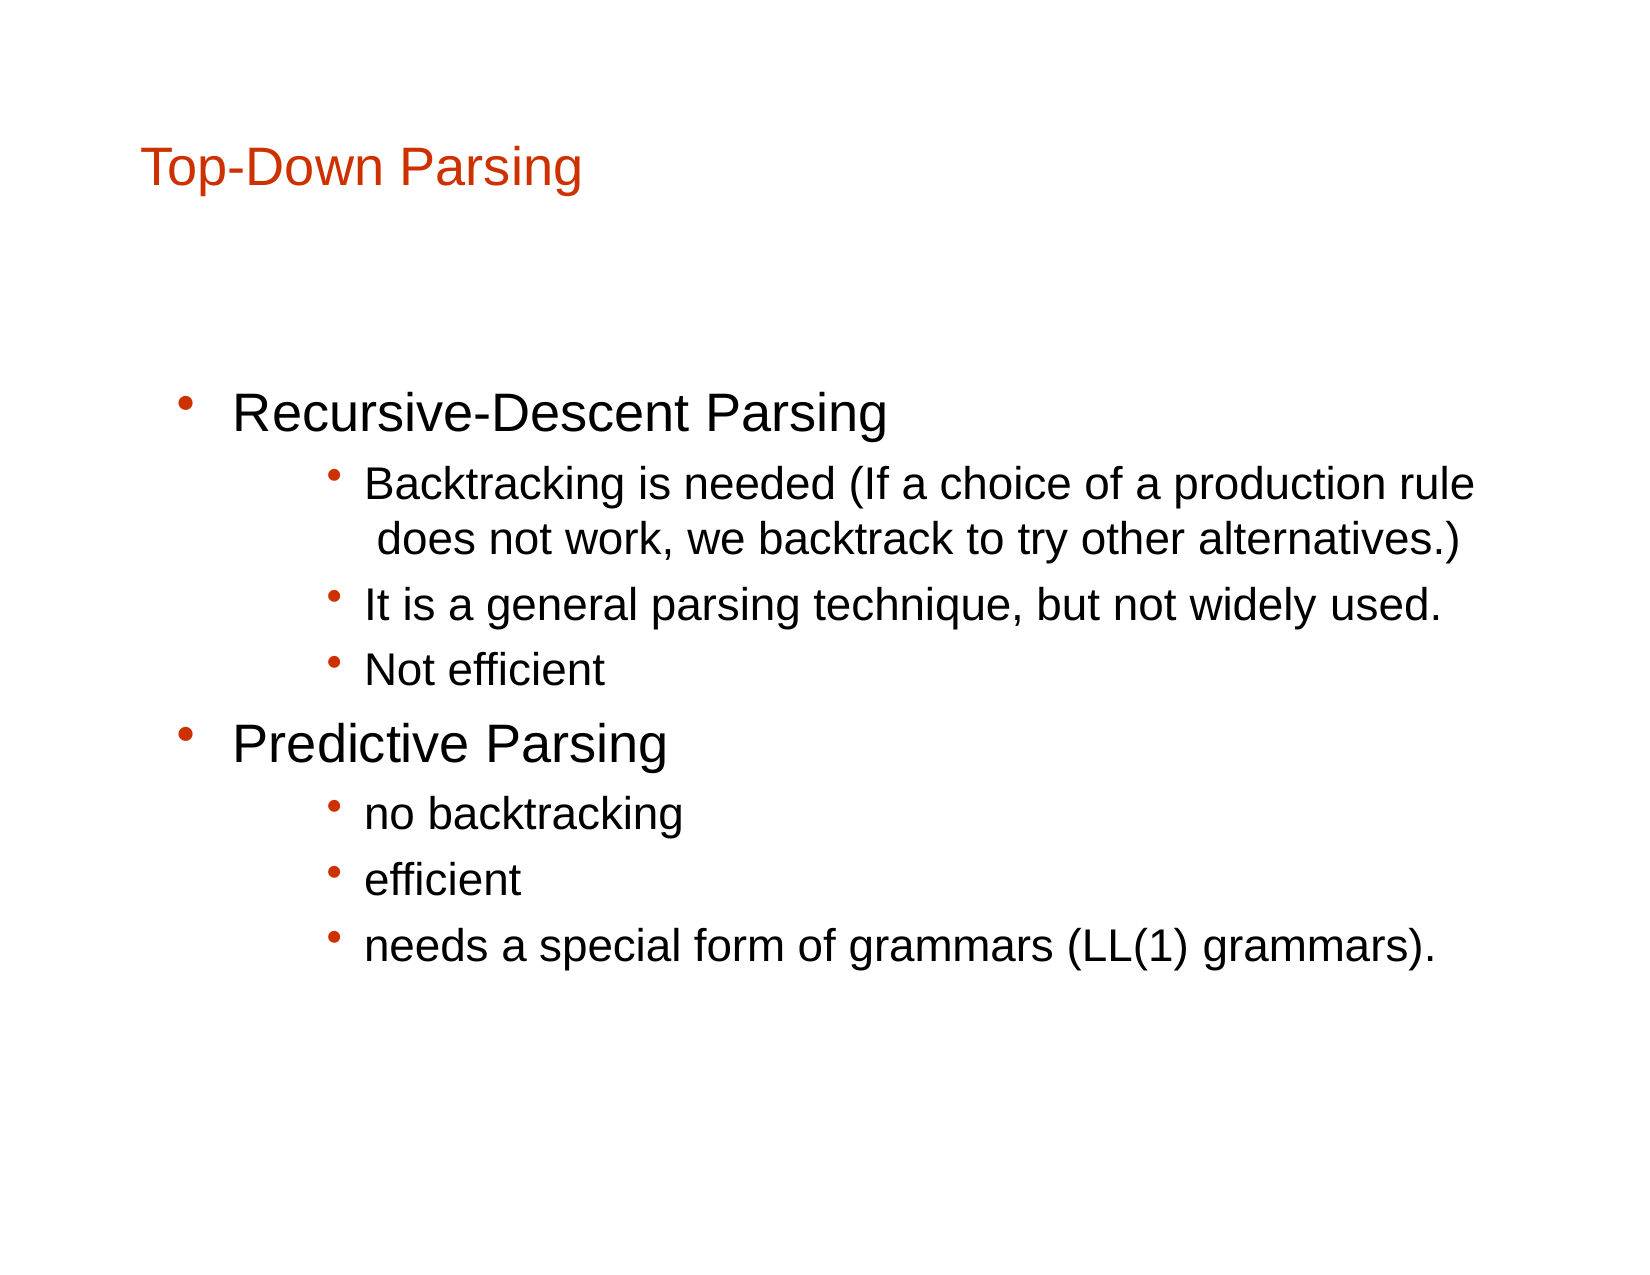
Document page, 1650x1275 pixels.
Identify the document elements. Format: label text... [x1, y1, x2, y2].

title Top-Down Parsing [137, 128, 592, 344]
text_box Recursive-Descent Parsing Backtracking is needed (If a choice of a production rule does not work, we backtrack to try other alternatives.) It is a general parsing technique, but not widely used. Not efficient Predictive Parsing no backtracking efficient needs a special form of grammars (LL(1) grammars). [174, 362, 1484, 971]
